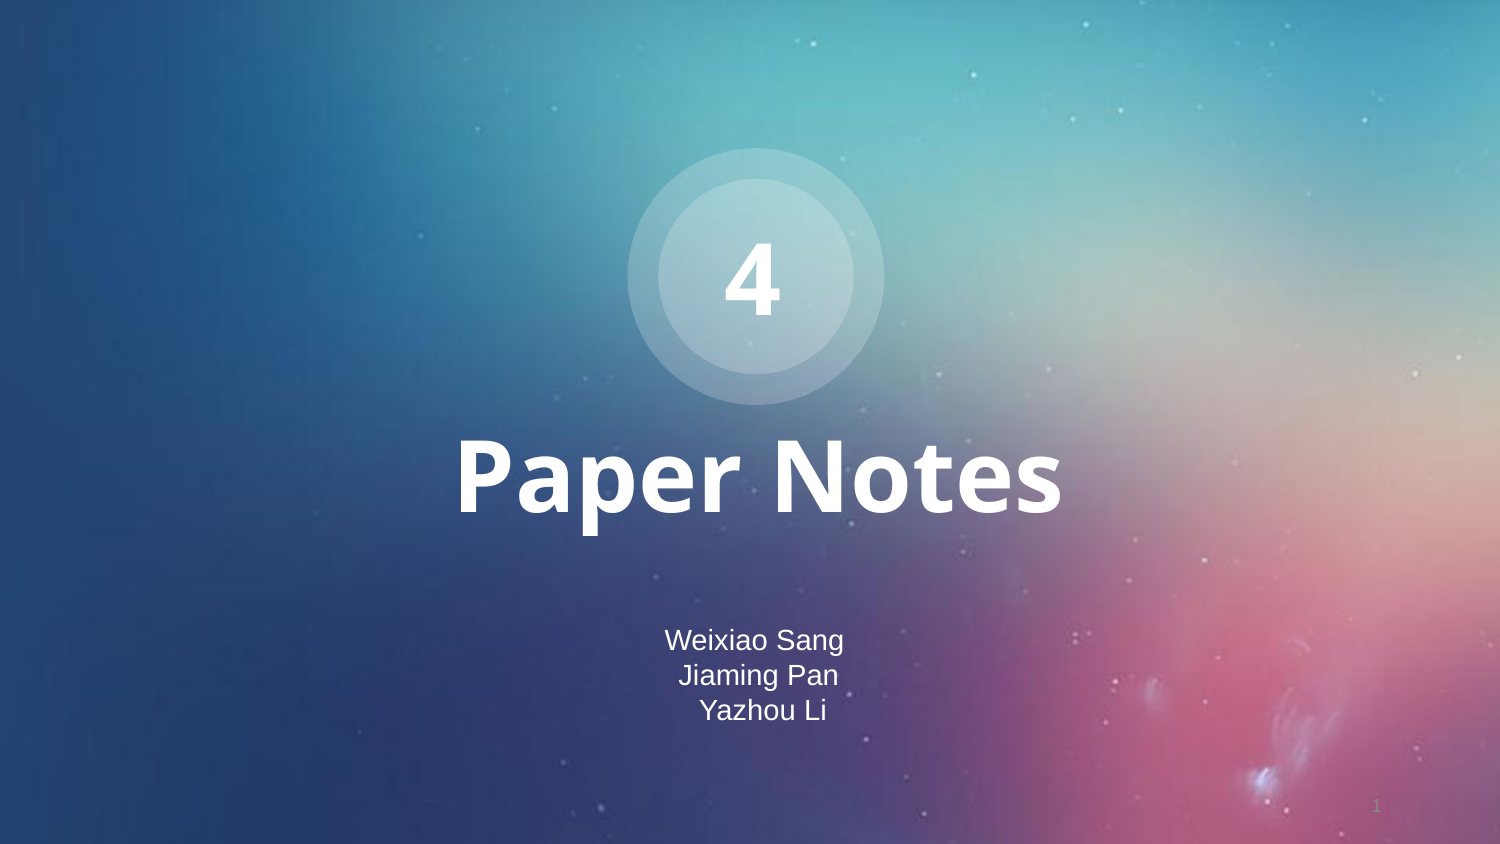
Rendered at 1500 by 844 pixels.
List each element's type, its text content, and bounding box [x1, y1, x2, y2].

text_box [627, 147, 885, 406]
picture [0, 0, 1500, 844]
slide_number 1 [1059, 782, 1397, 828]
text_box Weixiao Sang Jiaming Pan Yazhou Li [316, 606, 1202, 717]
text_box Paper Notes [399, 404, 1119, 542]
